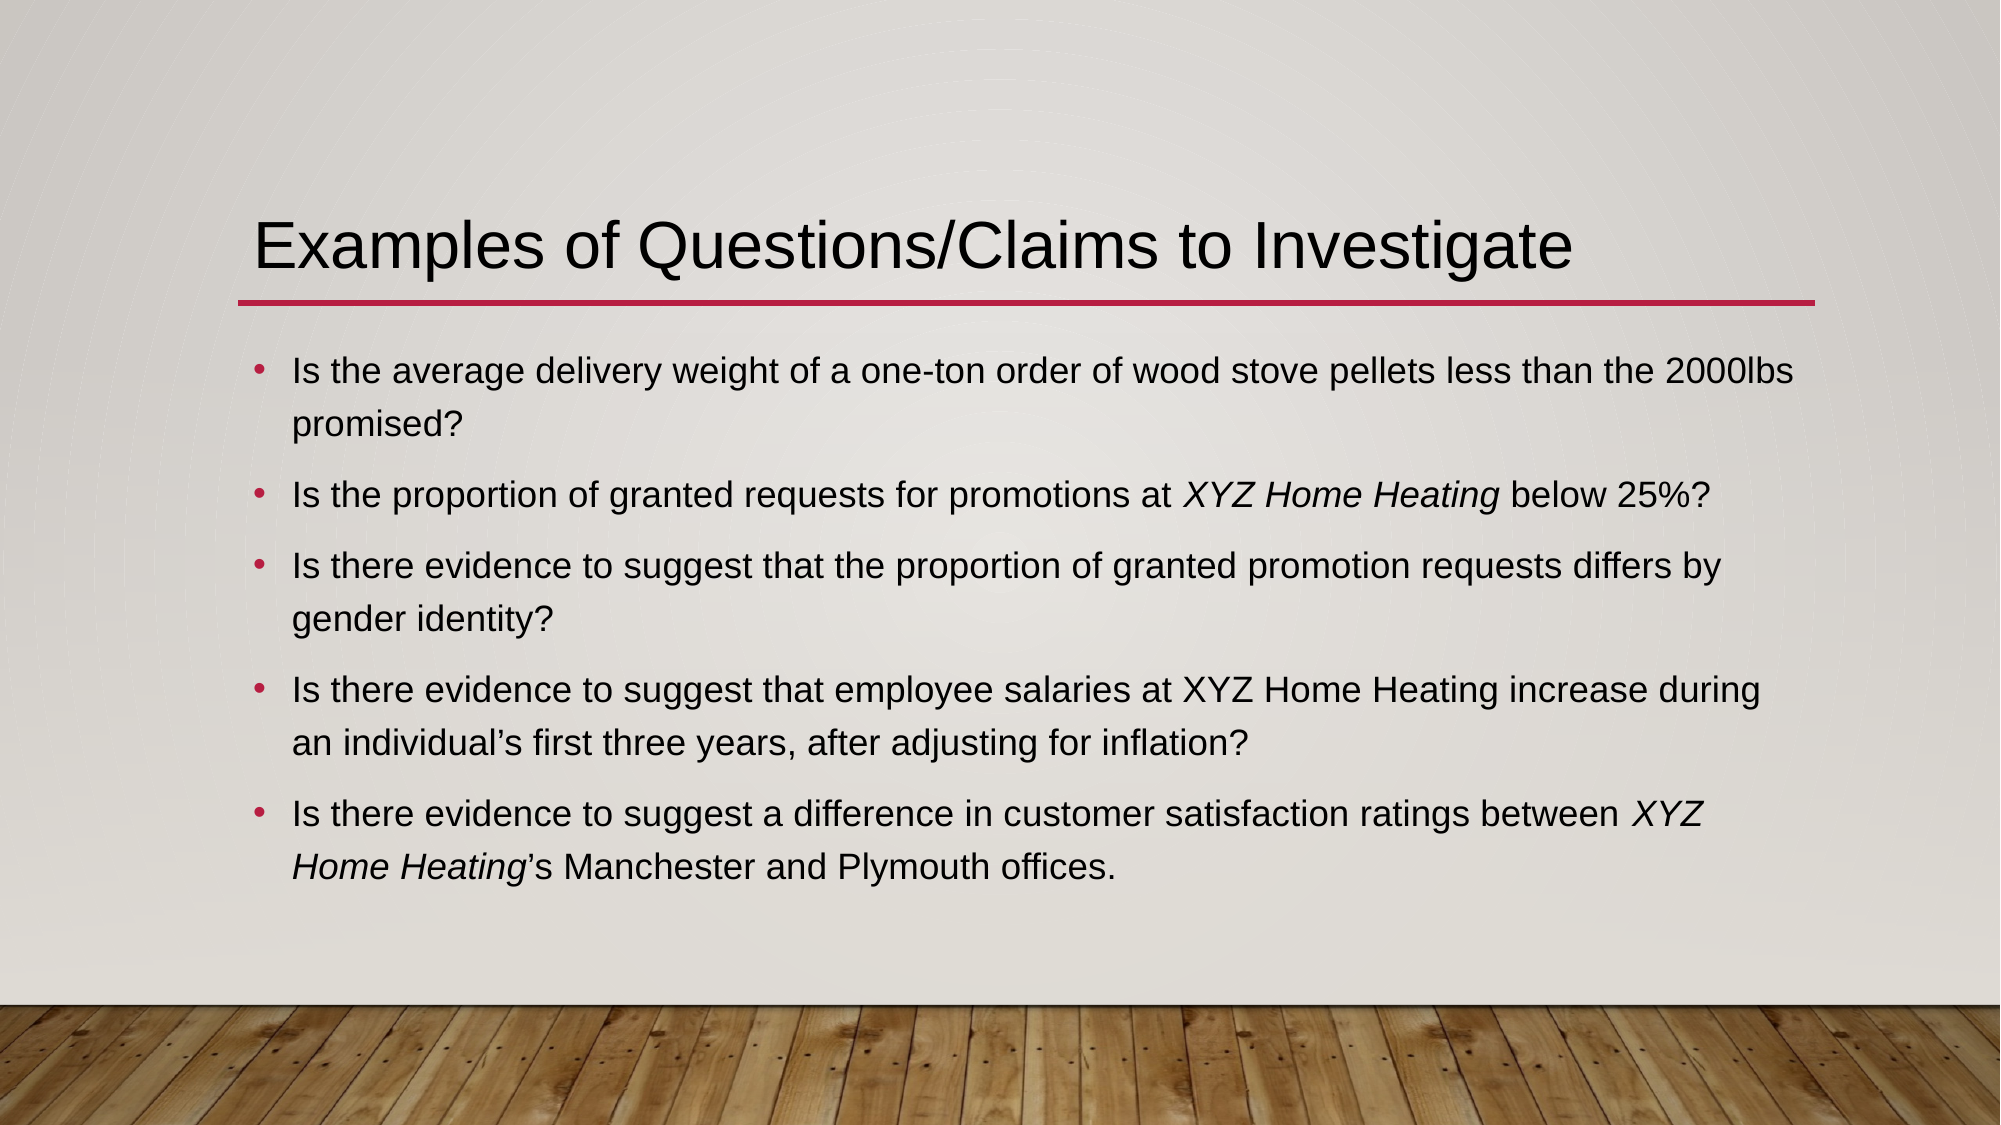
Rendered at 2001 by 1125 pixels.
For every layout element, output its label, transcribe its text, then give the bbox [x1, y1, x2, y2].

picture [0, 1005, 2000, 1125]
list Is the average delivery weight of a one-ton order of wood stove pellets less than the 2000lbs promised? Is the proportion of granted requests for promotions at XYZ Home Heating below 25%? Is there evidence to suggest that the proportion of granted promotion requests differs by gender identity? Is there evidence to suggest that employee salaries at XYZ Home Heating increase during an individual’s first three years, after adjusting for inflation? Is there evidence to suggest a difference in customer satisfaction ratings between XYZ Home Heating’s Manchester and Plymouth offices. [238, 330, 1814, 897]
title Examples of Questions/Claims to Investigate [238, 131, 1814, 305]
